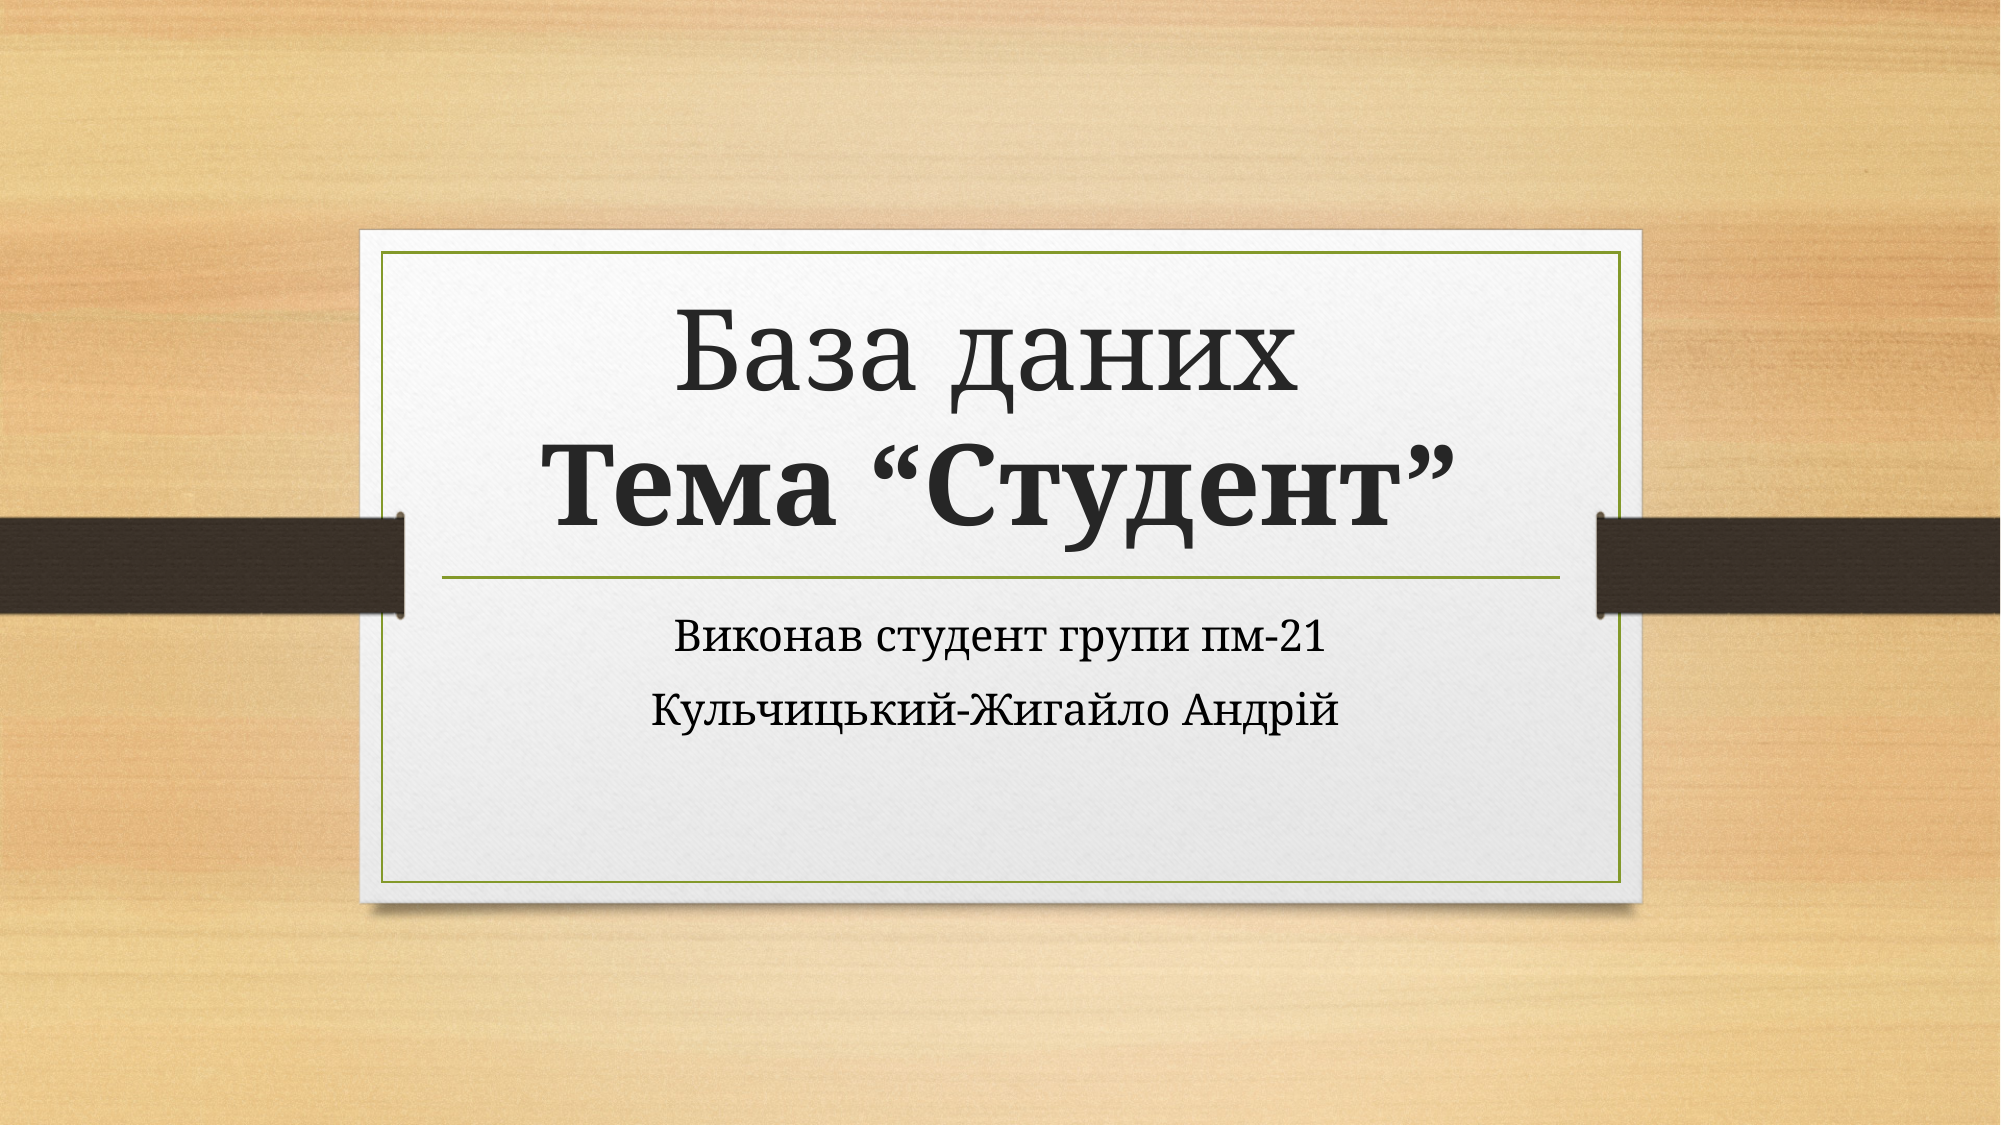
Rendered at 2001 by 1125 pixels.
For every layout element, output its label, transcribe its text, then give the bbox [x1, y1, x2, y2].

title База даних Тема “Студент” [441, 306, 1560, 556]
subtitle Виконав студент групи пм-21 Кульчицький-Жигайло Андрій [441, 600, 1560, 817]
picture [0, 0, 2001, 1125]
